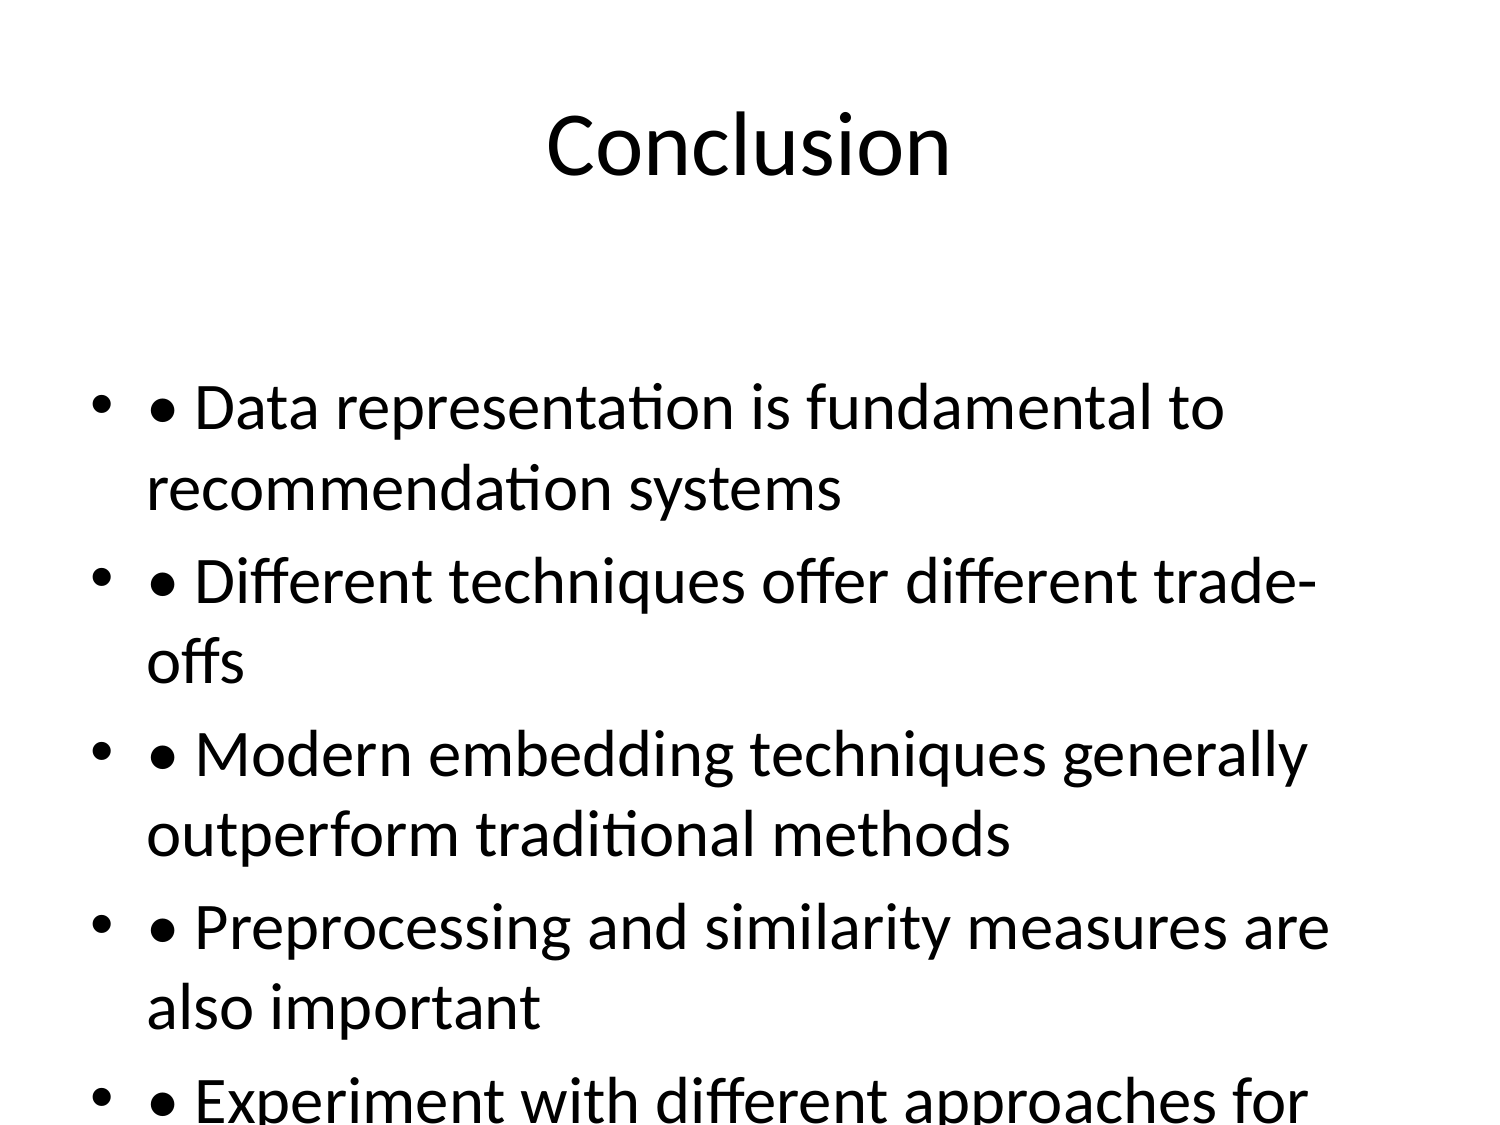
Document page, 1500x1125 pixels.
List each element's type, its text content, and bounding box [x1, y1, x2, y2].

list • Data representation is fundamental to recommendation systems • Different techniques offer different trade-offs • Modern embedding techniques generally outperform traditional methods • Preprocessing and similarity measures are also important • Experiment with different approaches for your specific use case Next steps: • Explore more advanced embedding techniques • Implement hybrid recommendation approaches • Evaluate system performance with real-world data [75, 262, 1425, 1005]
title Conclusion [75, 45, 1425, 233]
